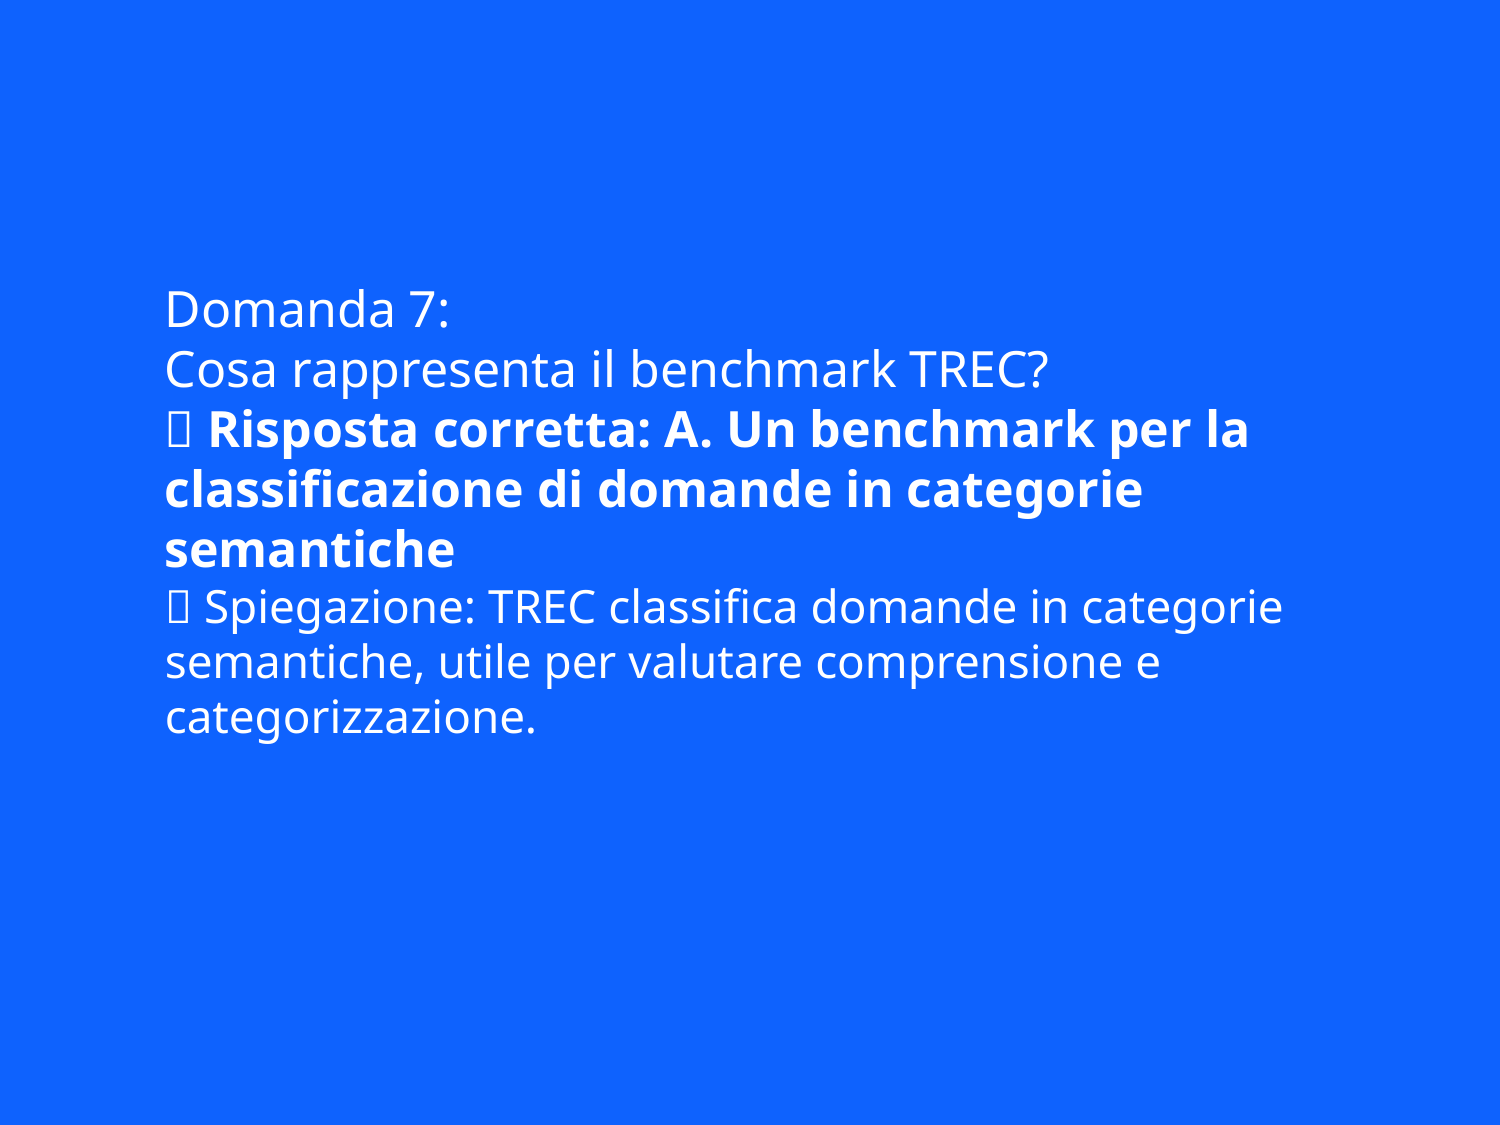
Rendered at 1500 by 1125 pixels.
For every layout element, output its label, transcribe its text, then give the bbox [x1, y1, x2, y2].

text_box Domanda 7: Cosa rappresenta il benchmark TREC? ✅ Risposta corretta: A. Un benchmark per la classificazione di domande in categorie semantiche 📘 Spiegazione: TREC classifica domande in categorie semantiche, utile per valutare comprensione e categorizzazione. [149, 224, 1350, 750]
